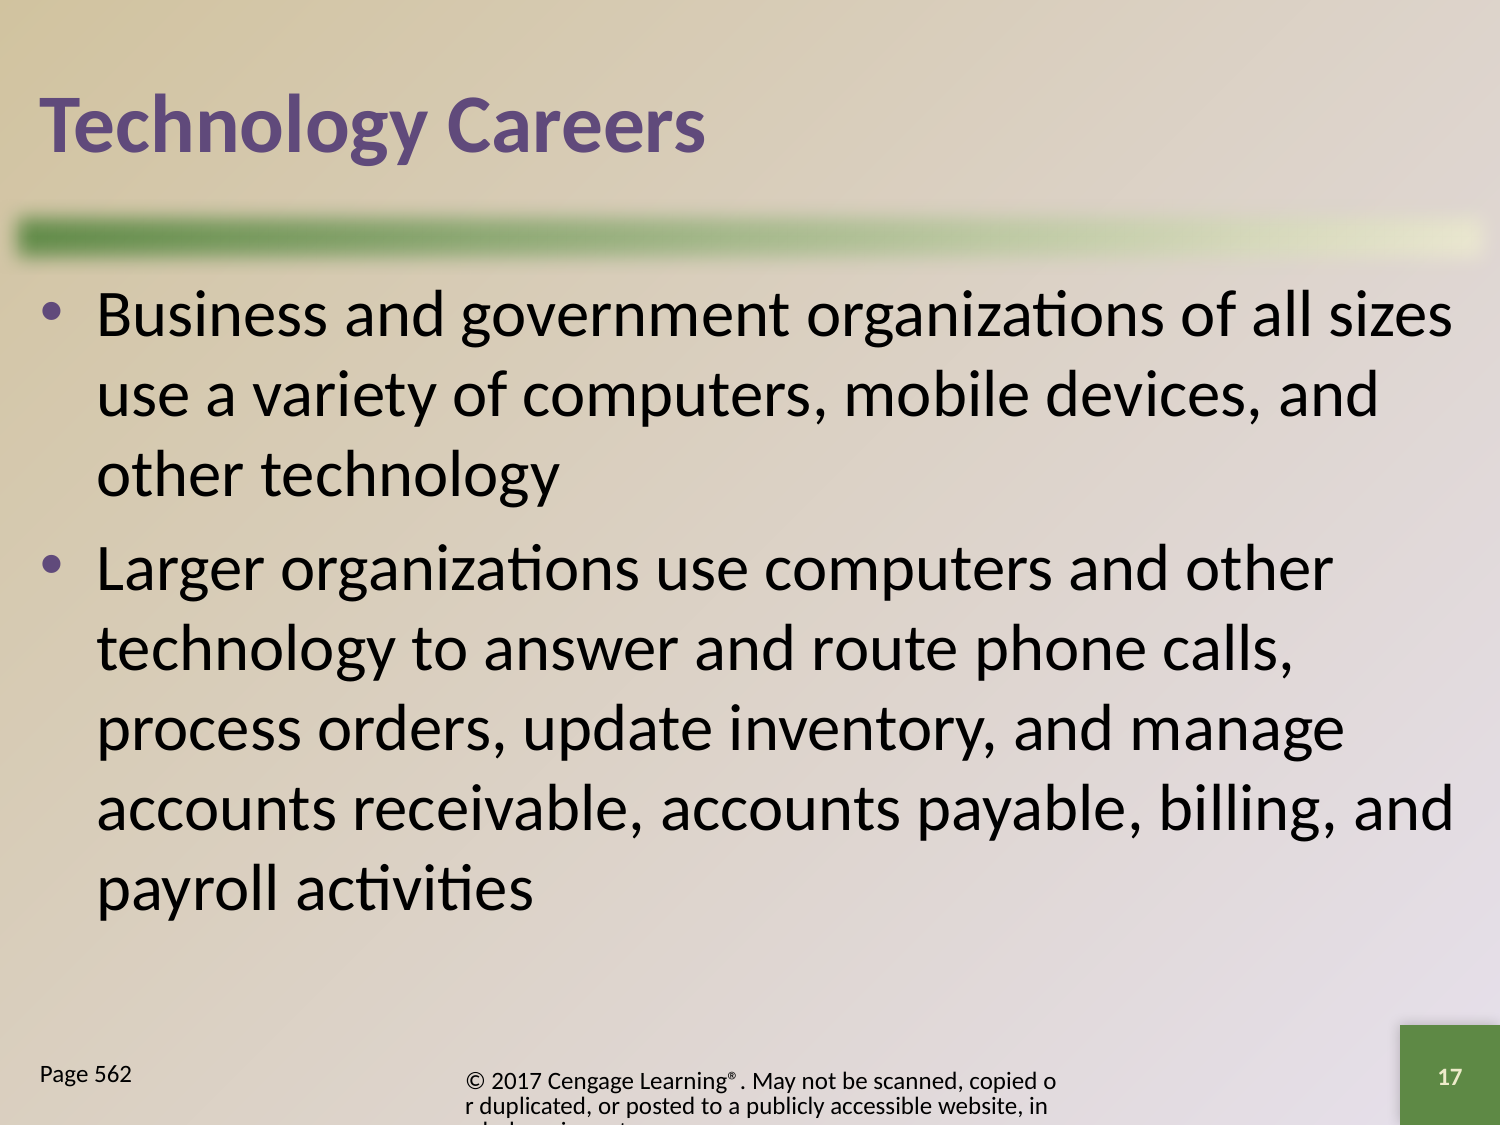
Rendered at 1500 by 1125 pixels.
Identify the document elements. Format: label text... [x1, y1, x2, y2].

list Page 562 [24, 1050, 300, 1125]
title Technology Careers [24, 24, 1475, 213]
footer © 2017 Cengage Learning®. May not be scanned, copied or duplicated, or posted to a publicly accessible website, in whole or in part. [450, 1042, 1075, 1118]
slide_number 17 [1400, 1025, 1500, 1125]
list Business and government organizations of all sizes use a variety of computers, mobile devices, and other technology Larger organizations use computers and other technology to answer and route phone calls, process orders, update inventory, and manage accounts receivable, accounts payable, billing, and payroll activities [24, 262, 1475, 1025]
